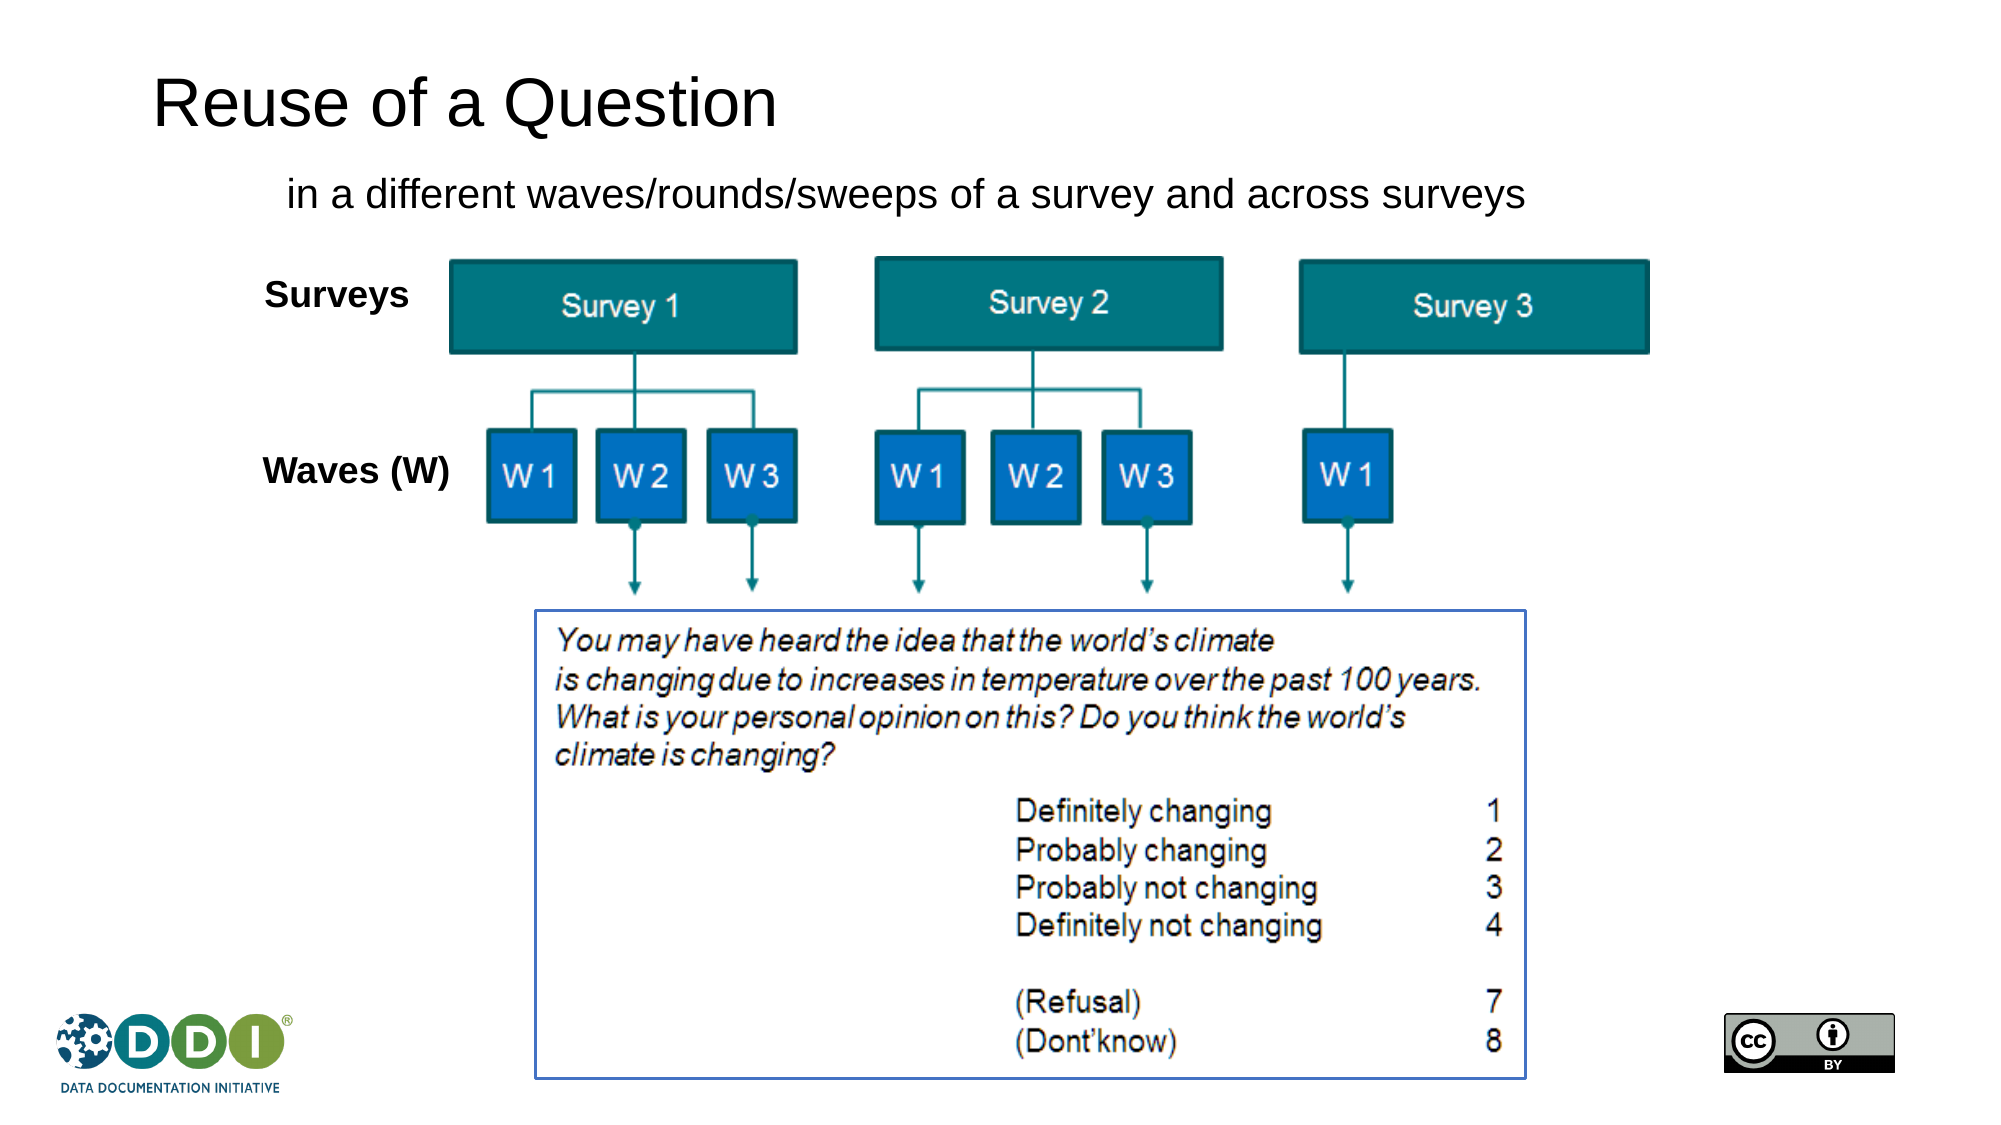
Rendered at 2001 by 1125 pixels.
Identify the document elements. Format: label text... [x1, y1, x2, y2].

picture [1724, 1013, 1895, 1073]
title Reuse of a Question [137, 59, 1863, 154]
picture [53, 1009, 296, 1095]
list in a different waves/rounds/sweeps of a survey and across surveys [121, 158, 1847, 252]
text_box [247, 256, 1650, 1079]
